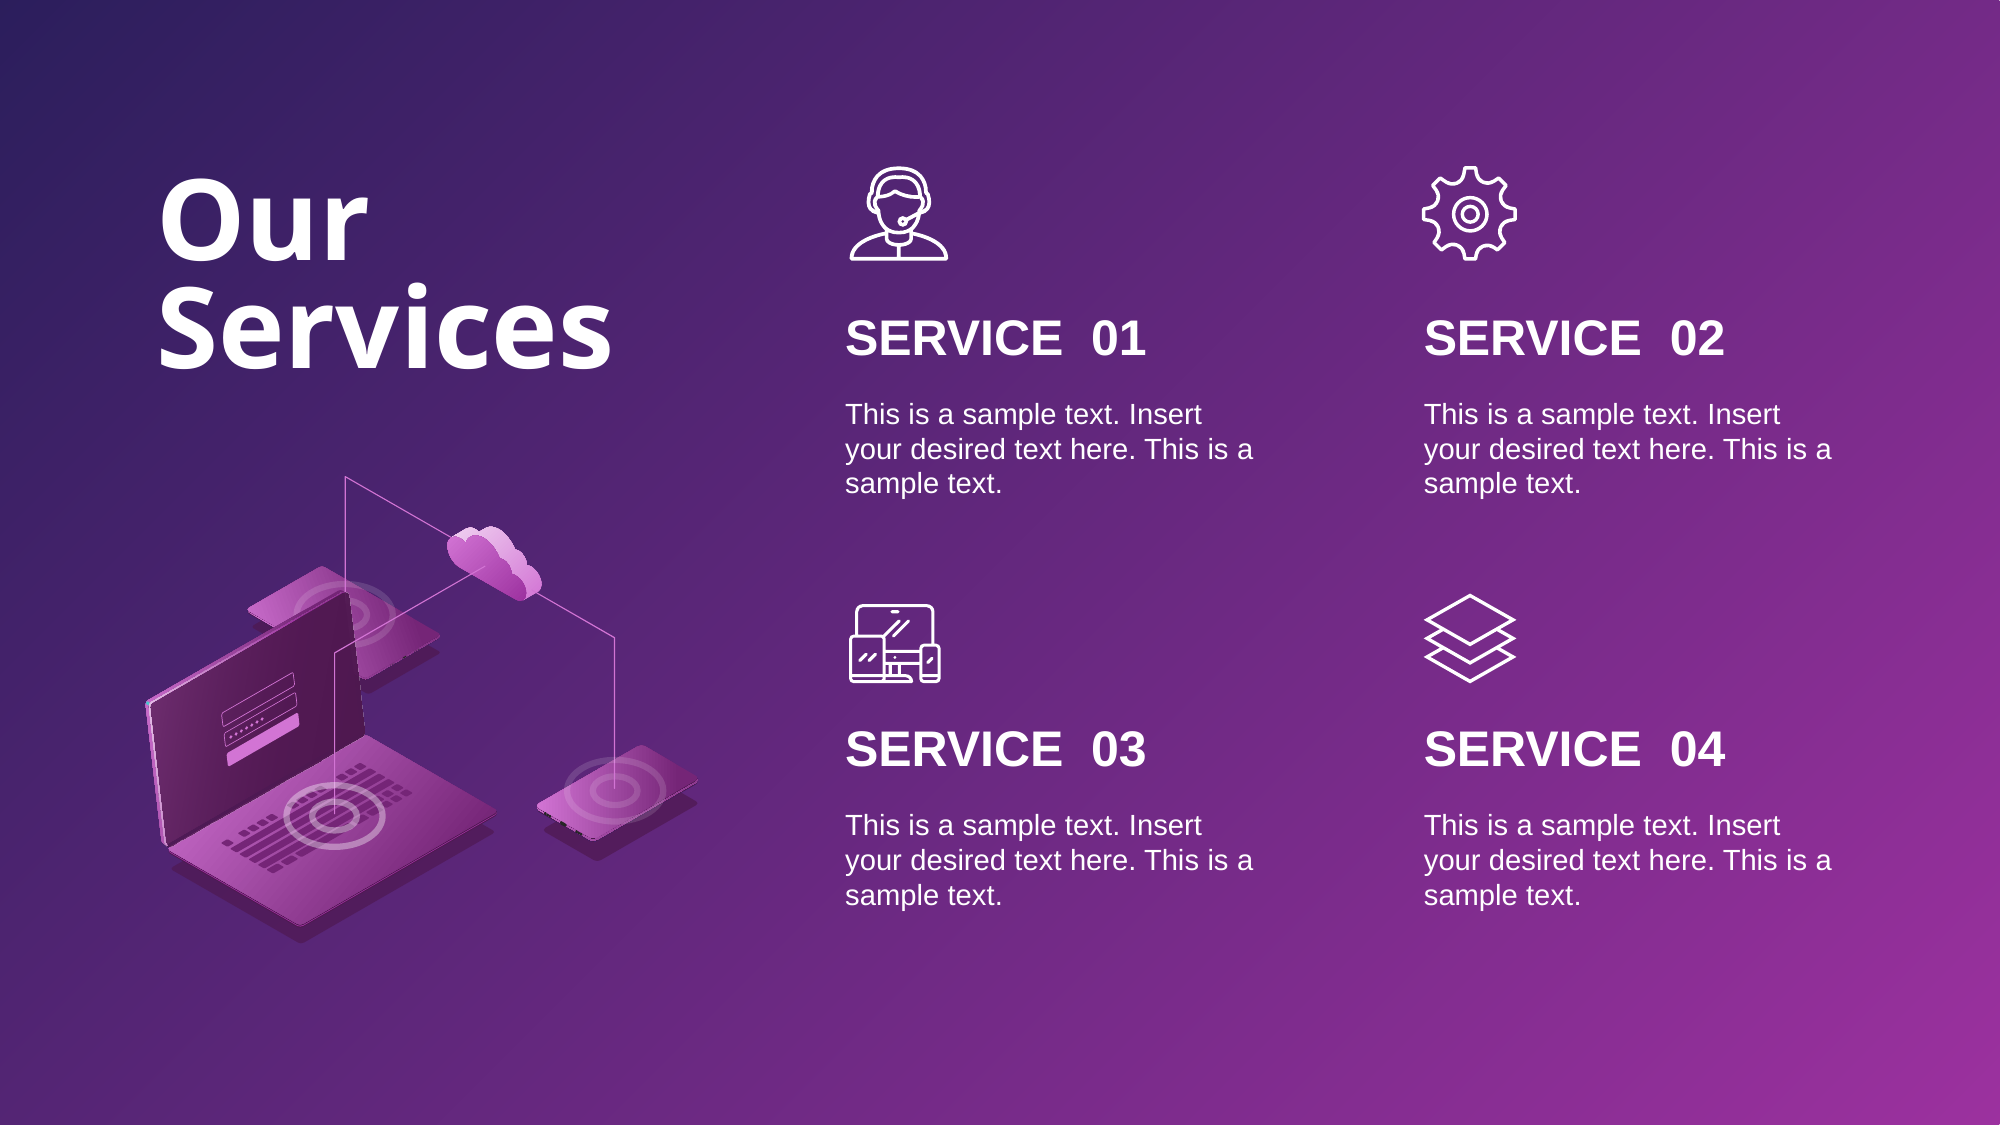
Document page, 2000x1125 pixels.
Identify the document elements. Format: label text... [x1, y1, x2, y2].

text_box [1421, 165, 1518, 261]
text_box This is a sample text. Insert your desired text here. This is a sample text. [1408, 387, 1858, 508]
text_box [145, 475, 699, 944]
text_box Our Services [141, 166, 709, 398]
text_box SERVICE 02 [1408, 298, 1858, 373]
text_box This is a sample text. Insert your desired text here. This is a sample text. [830, 798, 1280, 919]
text_box This is a sample text. Insert your desired text here. This is a sample text. [830, 387, 1280, 508]
text_box [1423, 593, 1517, 684]
text_box [849, 166, 949, 261]
text_box This is a sample text. Insert your desired text here. This is a sample text. [1408, 798, 1858, 919]
text_box SERVICE 04 [1408, 709, 1858, 785]
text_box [848, 603, 941, 684]
text_box SERVICE 03 [830, 709, 1280, 785]
text_box SERVICE 01 [830, 298, 1280, 373]
